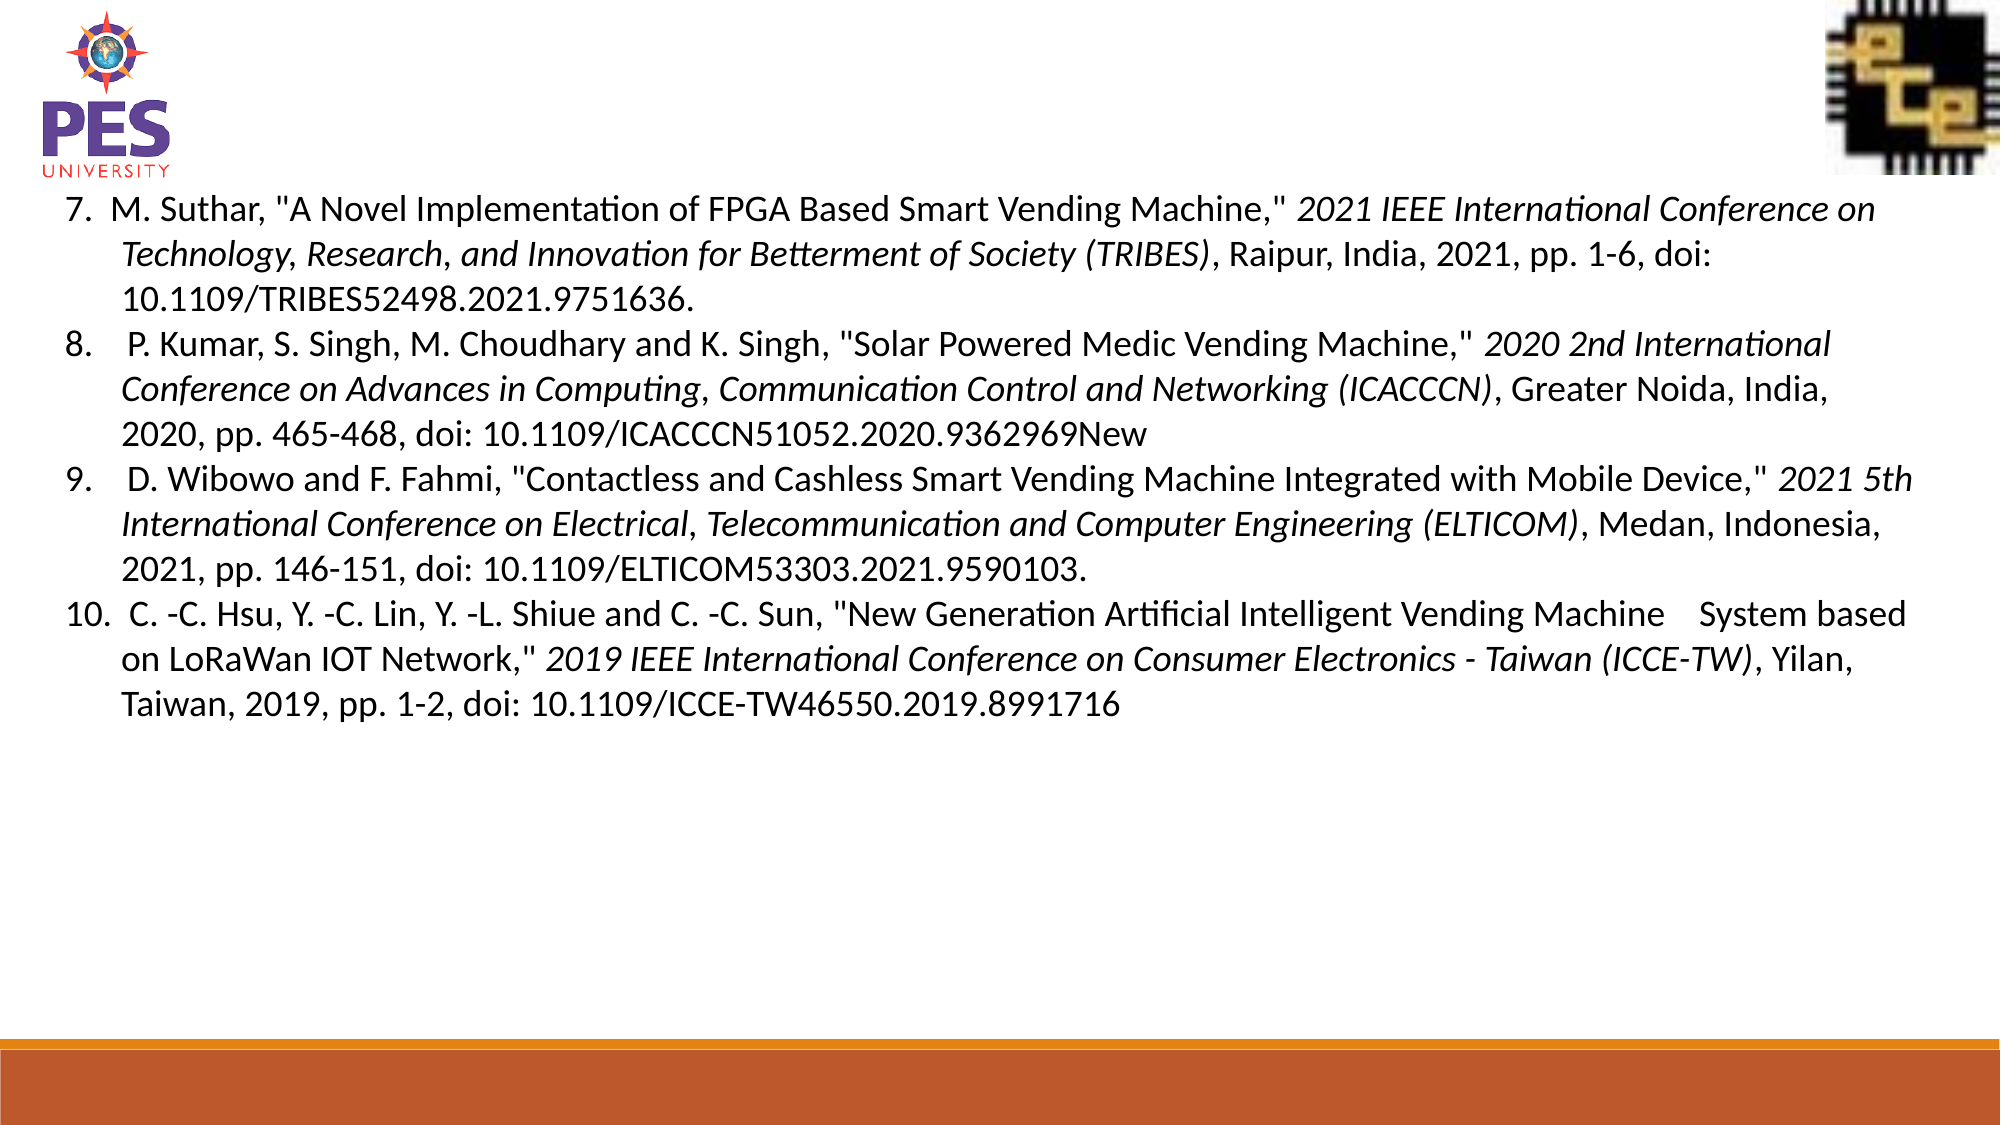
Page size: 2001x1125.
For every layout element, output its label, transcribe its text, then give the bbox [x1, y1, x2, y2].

text_box 7. M. Suthar, "A Novel Implementation of FPGA Based Smart Vending Machine," 2021 IEEE International Conference on Technology, Research, and Innovation for Betterment of Society (TRIBES), Raipur, India, 2021, pp. 1-6, doi: 10.1109/TRIBES52498.2021.9751636. 8. P. Kumar, S. Singh, M. Choudhary and K. Singh, "Solar Powered Medic Vending Machine," 2020 2nd International Conference on Advances in Computing, Communication Control and Networking (ICACCCN), Greater Noida, India, 2020, pp. 465-468, doi: 10.1109/ICACCCN51052.2020.9362969New 9. D. Wibowo and F. Fahmi, "Contactless and Cashless Smart Vending Machine Integrated with Mobile Device," 2021 5th International Conference on Electrical, Telecommunication and Computer Engineering (ELTICOM), Medan, Indonesia, 2021, pp. 146-151, doi: 10.1109/ELTICOM53303.2021.9590103. 10. C. -C. Hsu, Y. -C. Lin, Y. -L. Shiue and C. -C. Sun, "New Generation Artificial Intelligent Vending Machine System based on LoRaWan IOT Network," 2019 IEEE International Conference on Consumer Electronics - Taiwan (ICCE-TW), Yilan, Taiwan, 2019, pp. 1-2, doi: 10.1109/ICCE-TW46550.2019.8991716 [49, 176, 1938, 822]
picture [11, 0, 201, 188]
picture [1824, 0, 2000, 176]
